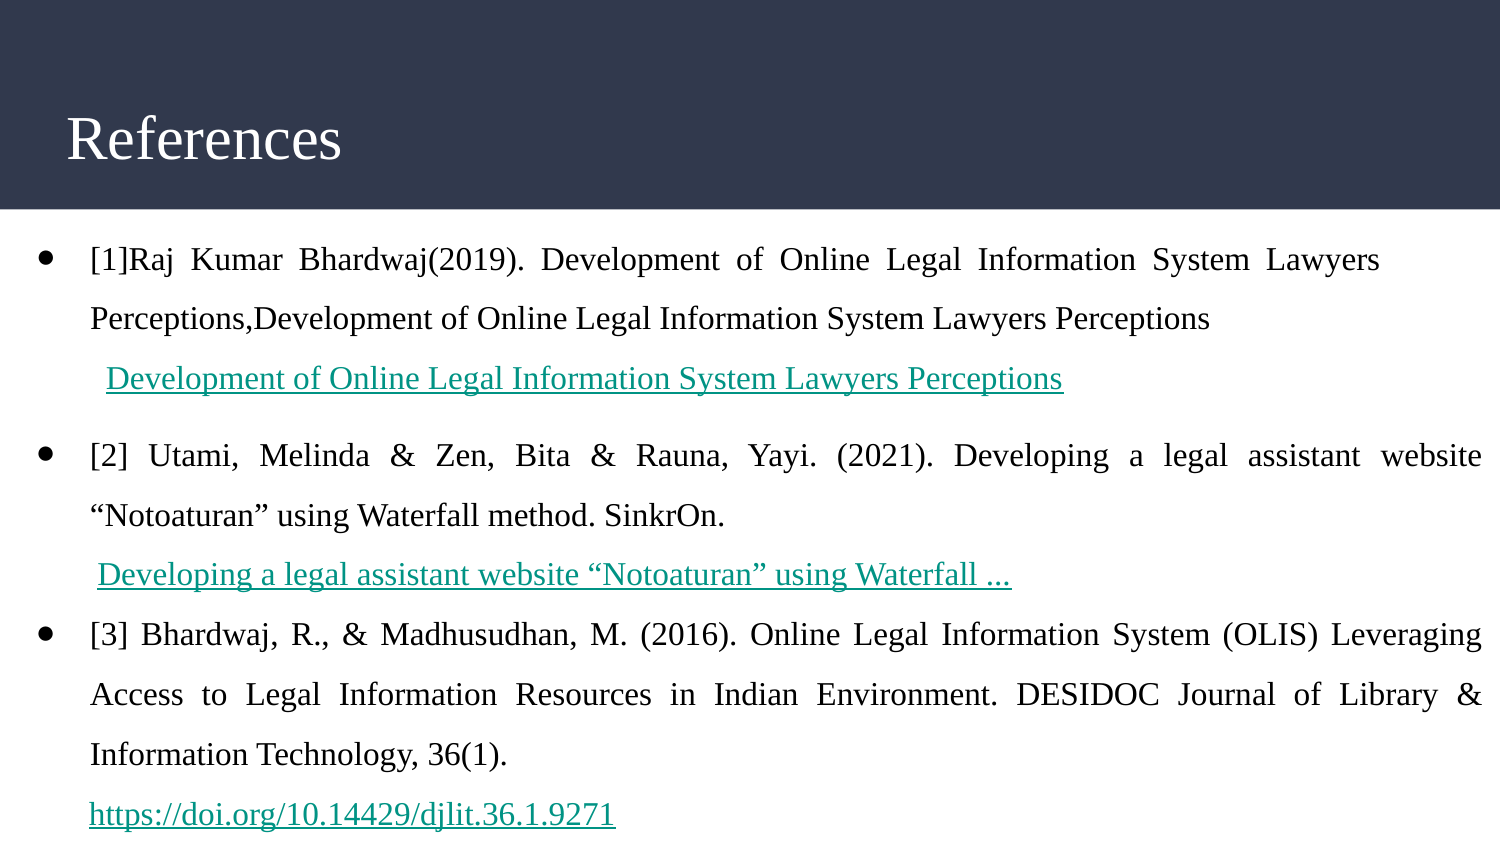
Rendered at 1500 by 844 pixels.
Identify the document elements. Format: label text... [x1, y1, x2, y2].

title References [51, 82, 1449, 185]
text_box [2] Utami, Melinda & Zen, Bita & Rauna, Yayi. (2021). Developing a legal assistant website “Notoaturan” using Waterfall method. SinkrOn. Developing a legal assistant website “Notoaturan” using Waterfall ... [3] Bhardwaj, R., & Madhusudhan, M. (2016). Online Legal Information System (OLIS) Leveraging Access to Legal Information Resources in Indian Environment. DESIDOC Journal of Library & Information Technology, 36(1). https://doi.org/10.14429/djlit.36.1.9271 [0, 397, 1500, 651]
list [1]Raj Kumar Bhardwaj(2019). Development of Online Legal Information System Lawyers Perceptions,Development of Online Legal Information System Lawyers Perceptions Development of Online Legal Information System Lawyers Perceptions [0, 161, 1398, 355]
text_box [735, 651, 1500, 716]
